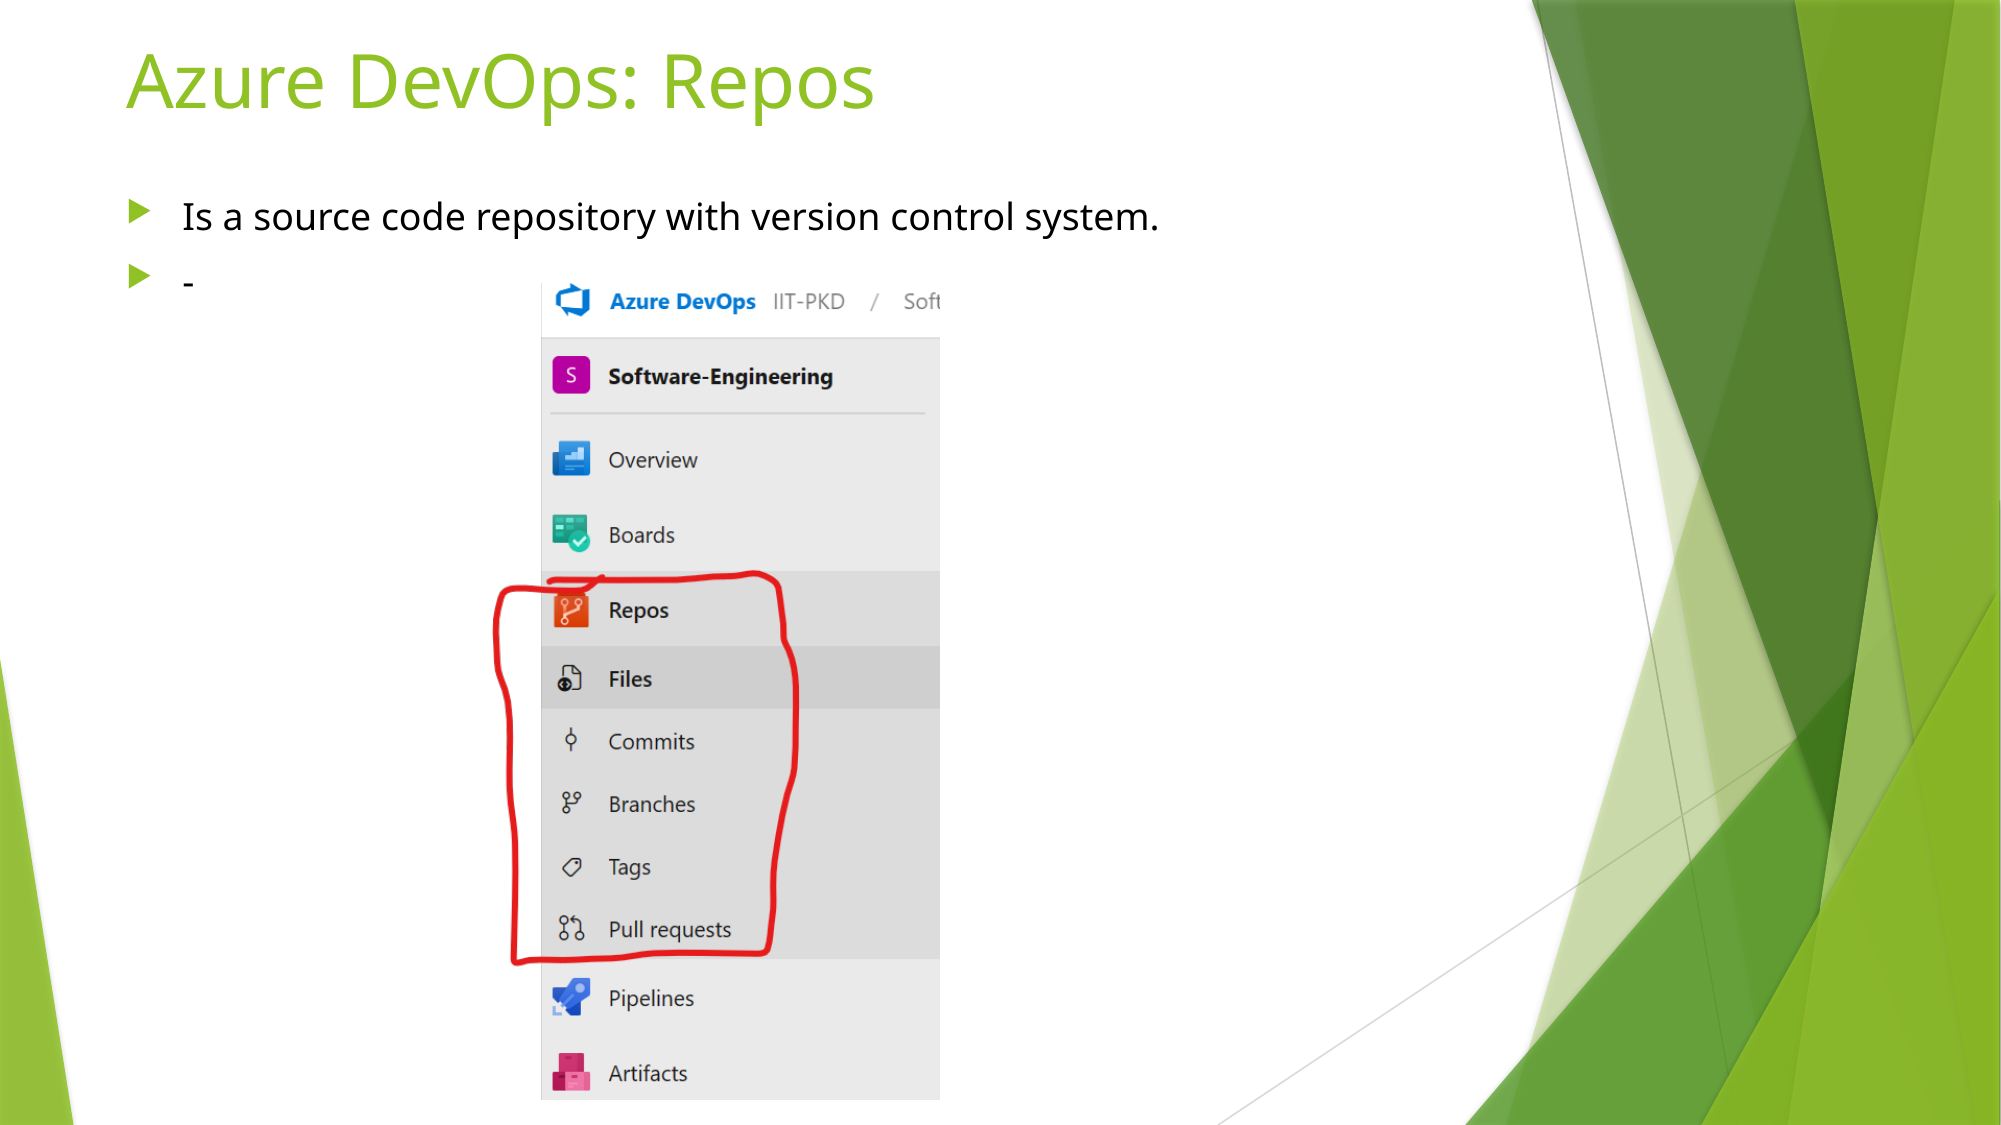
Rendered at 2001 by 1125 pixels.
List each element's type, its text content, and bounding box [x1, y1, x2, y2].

picture [491, 283, 941, 1100]
list Is a source code repository with version control system. - [111, 185, 1792, 1072]
title Azure DevOps: Repos [111, 25, 1522, 185]
